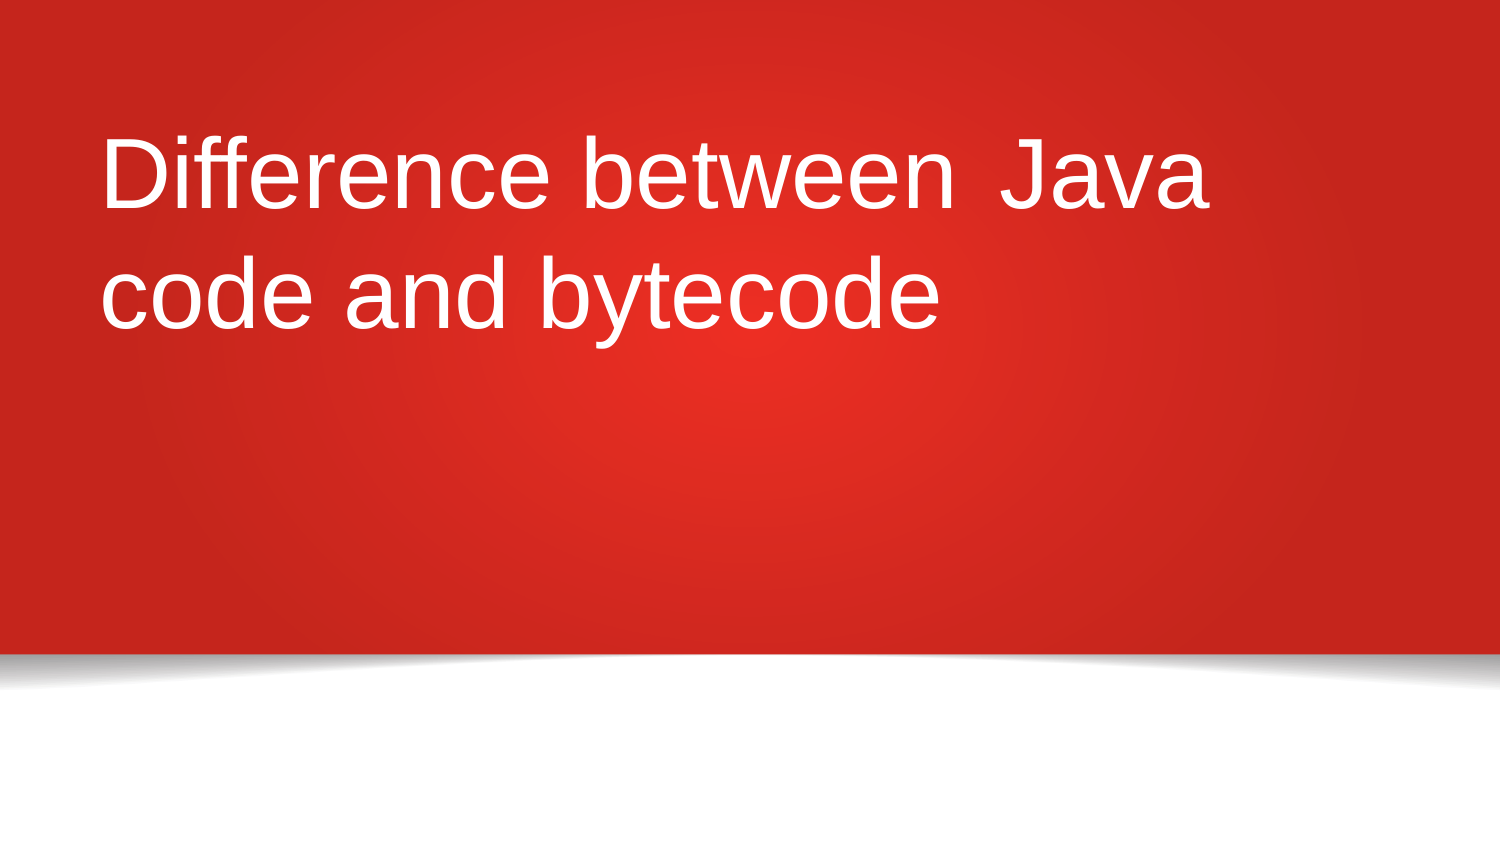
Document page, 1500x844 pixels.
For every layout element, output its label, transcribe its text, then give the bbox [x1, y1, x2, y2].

title Difference between Java code and bytecode [84, 48, 1392, 408]
picture [0, 0, 1500, 844]
